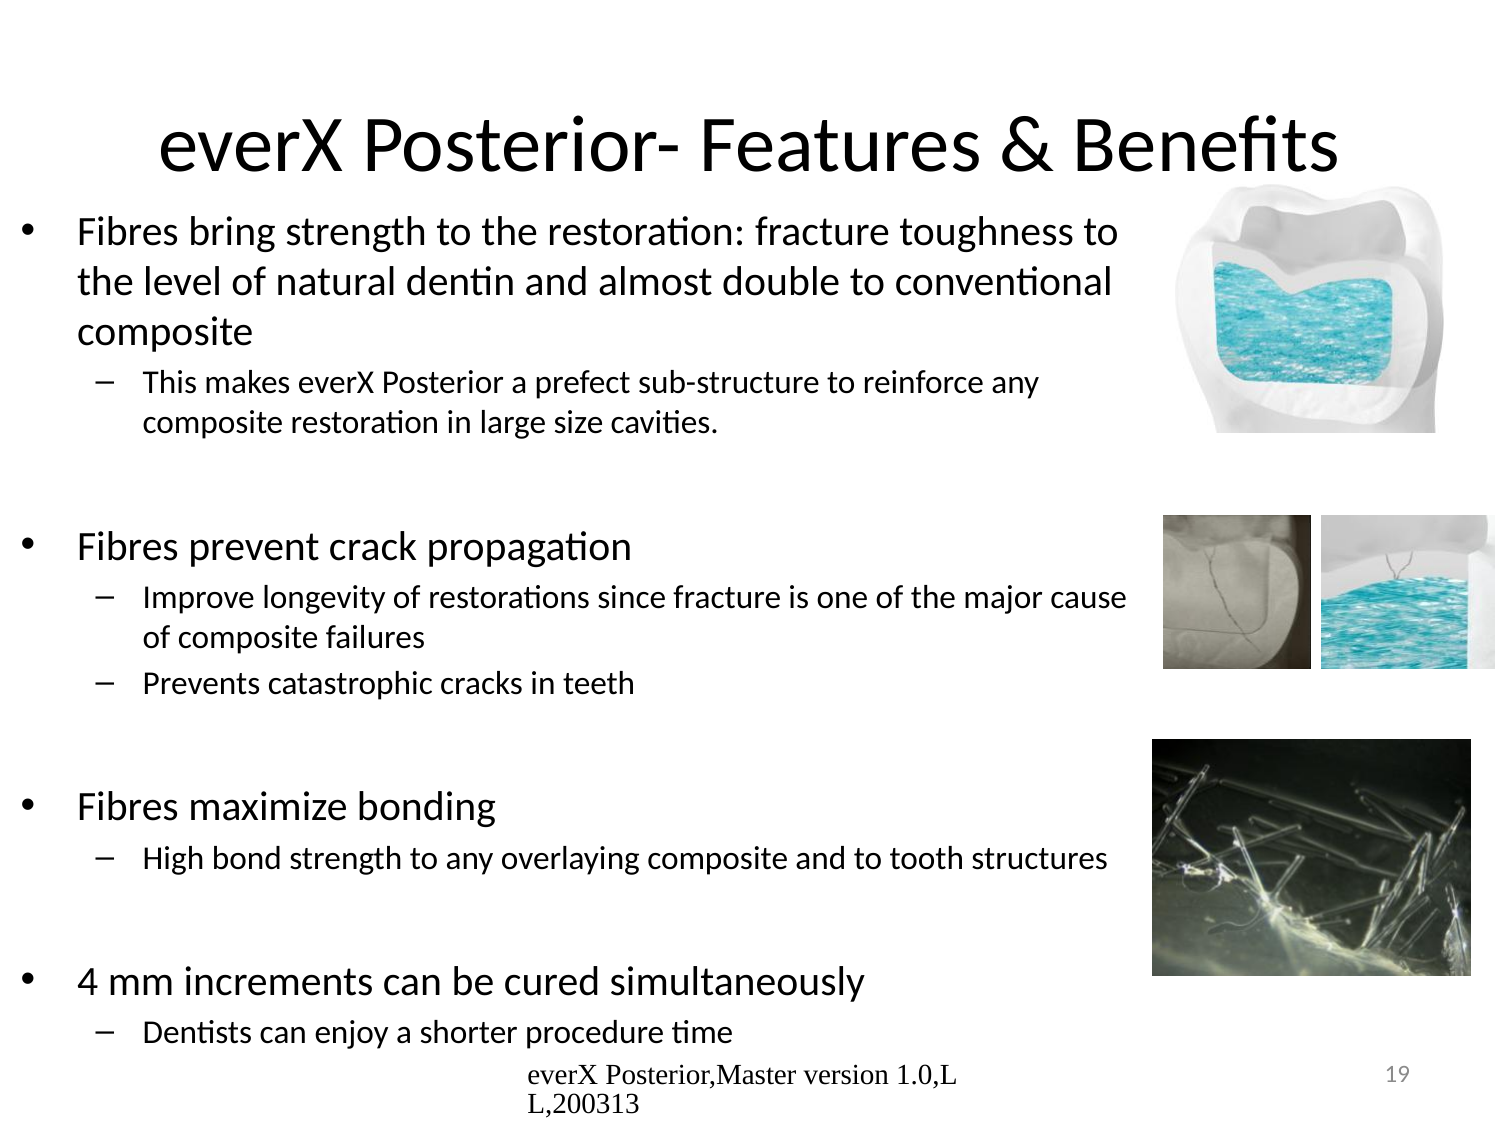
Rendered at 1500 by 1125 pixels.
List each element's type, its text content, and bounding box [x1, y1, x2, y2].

picture [1321, 514, 1495, 669]
slide_number 19 [1074, 1042, 1425, 1103]
picture [1163, 514, 1311, 669]
title everX Posterior- Features & Benefits [75, 45, 1425, 233]
footer everX Posterior,Master version 1.0,LL,200313 [512, 1042, 988, 1103]
list Fibres bring strength to the restoration: fracture toughness to the level of natural dentin and almost double to conventional composite This makes everX Posterior a prefect sub-structure to reinforce any composite restoration in large size cavities. Fibres prevent crack propagation Improve longevity of restorations since fracture is one of the major cause of composite failures Prevents catastrophic cracks in teeth Fibres maximize bonding High bond strength to any overlaying composite and to tooth structures 4 mm increments can be cured simultaneously Dentists can enjoy a shorter procedure time [5, 196, 1152, 1035]
picture [1174, 184, 1445, 433]
picture [1152, 739, 1471, 977]
